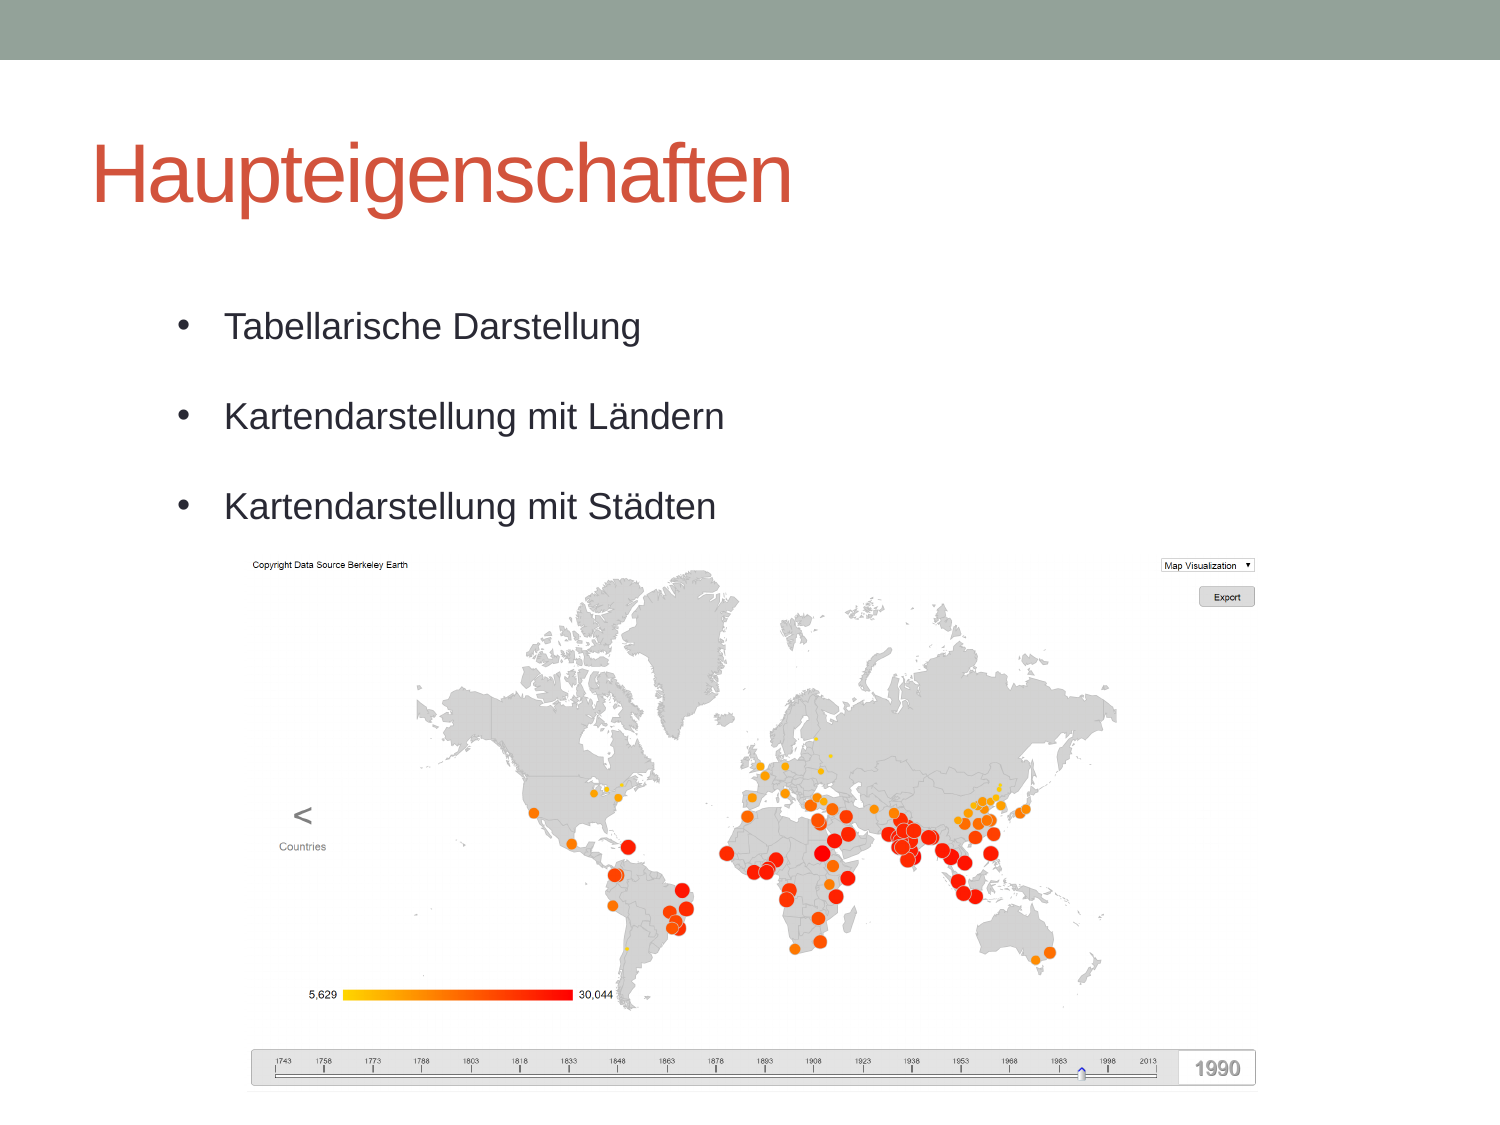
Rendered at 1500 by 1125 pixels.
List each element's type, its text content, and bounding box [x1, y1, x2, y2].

title Haupteigenschaften [75, 87, 1425, 250]
text_box Tabellarische Darstellung Kartendarstellung mit Ländern Kartendarstellung mit Städten [162, 249, 740, 535]
picture [243, 554, 1258, 1094]
